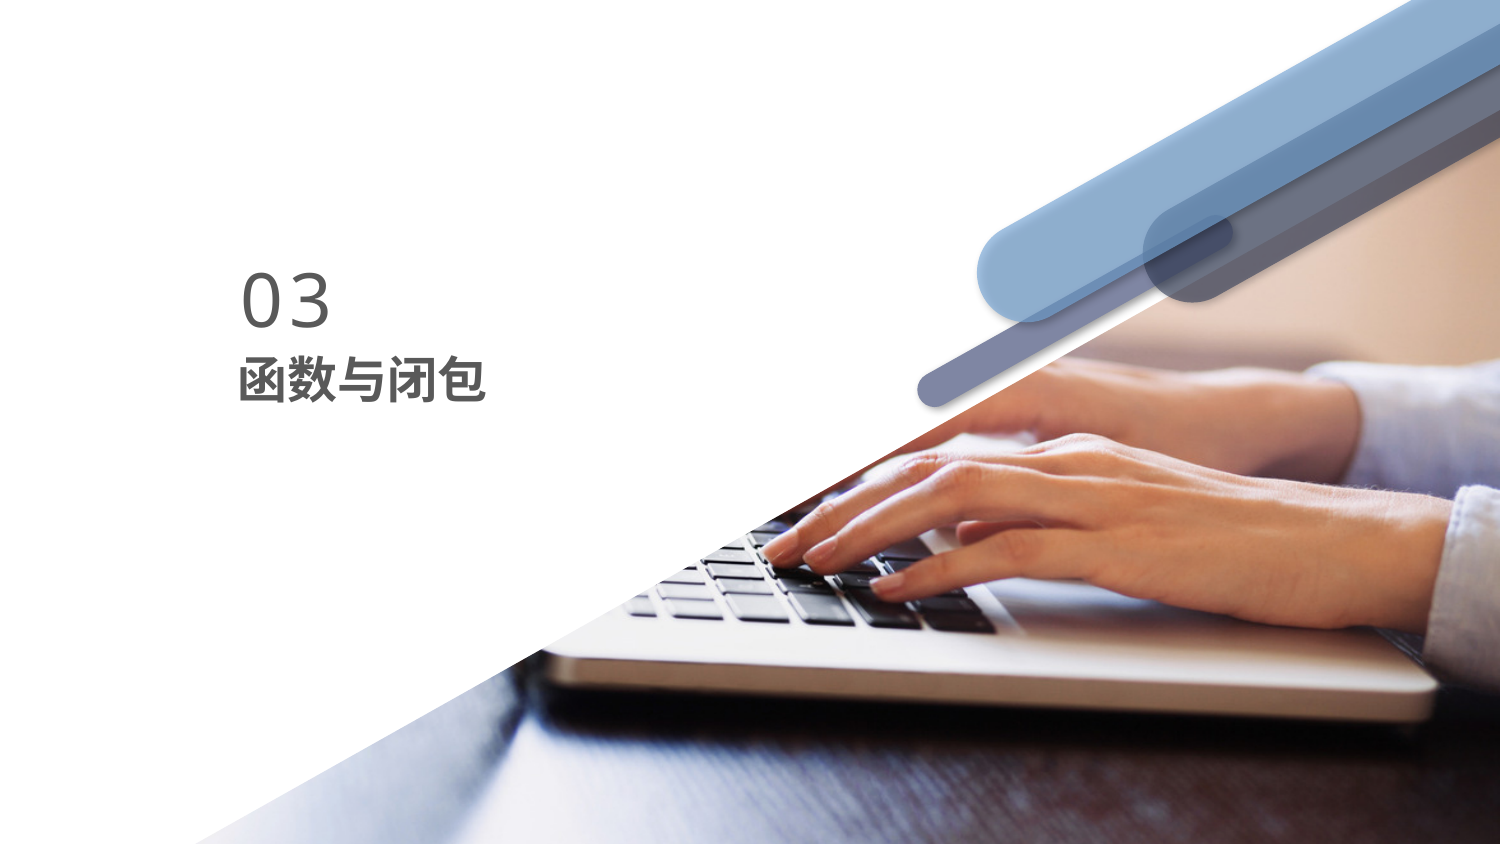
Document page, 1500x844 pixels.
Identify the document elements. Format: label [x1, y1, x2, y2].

text_box [974, 0, 1500, 325]
text_box [225, 244, 550, 397]
text_box [1147, 80, 1500, 305]
text_box [915, 281, 1151, 410]
text_box [193, 153, 1500, 844]
